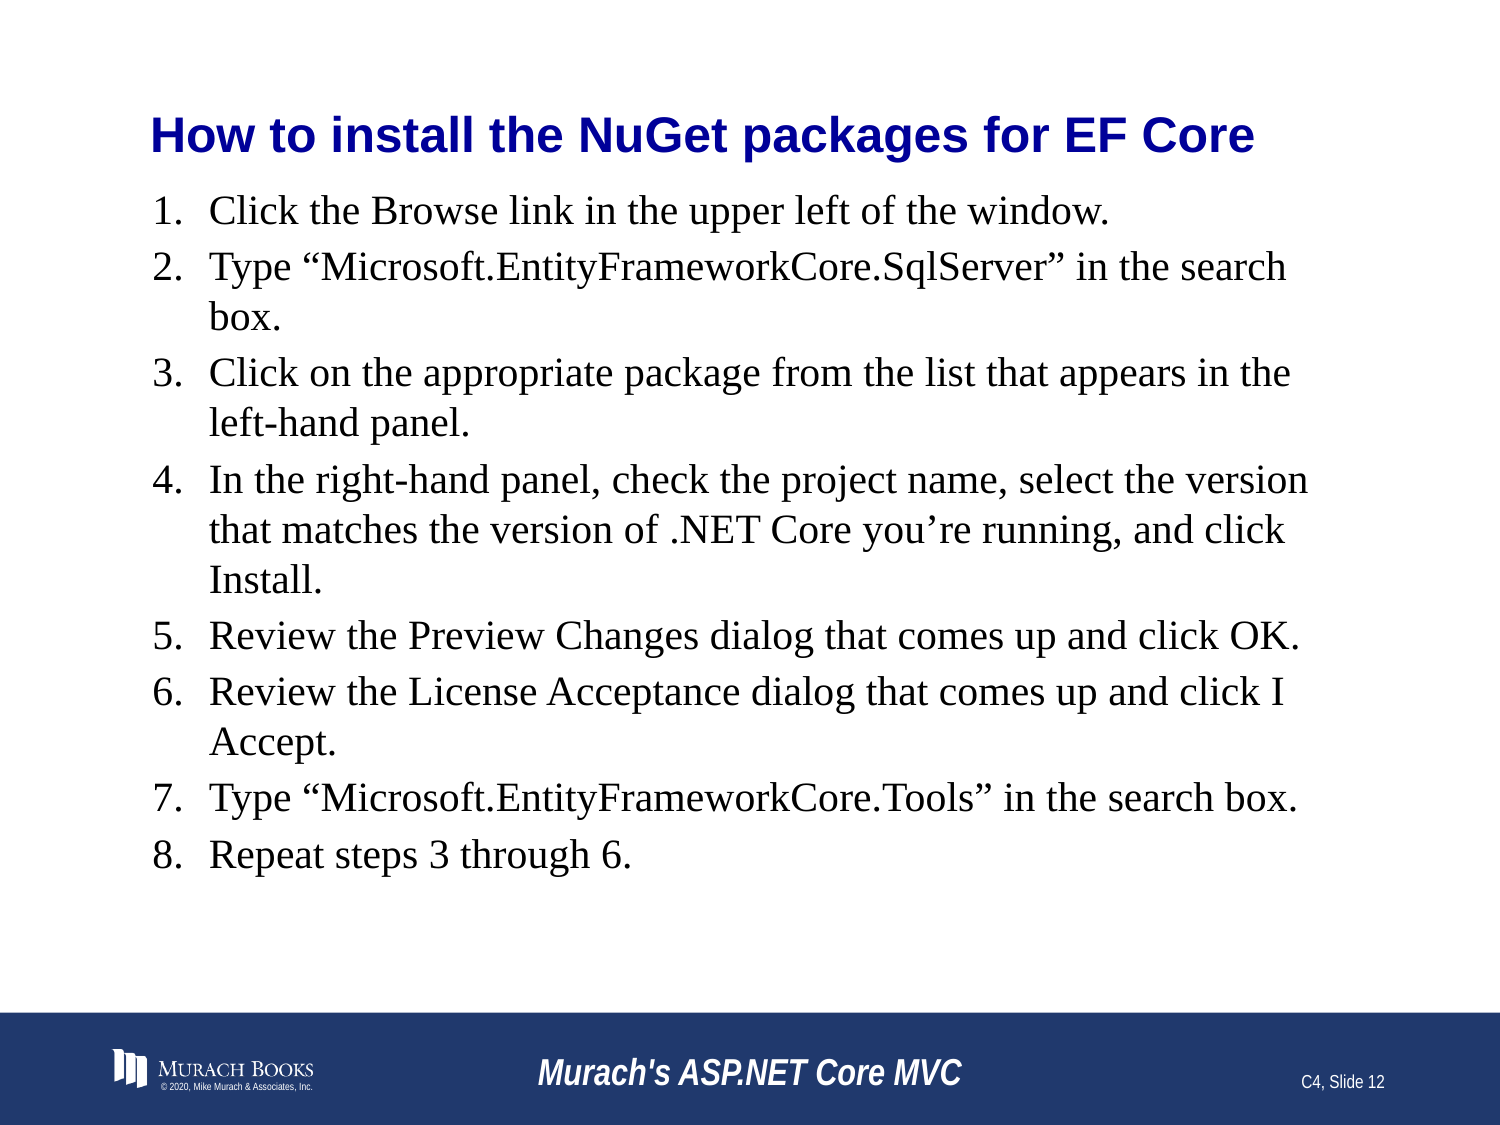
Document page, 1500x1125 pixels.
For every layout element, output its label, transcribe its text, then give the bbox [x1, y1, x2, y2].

title How to install the NuGet packages for EF Core [150, 102, 1350, 164]
slide_number Murach's ASP.NET Core MVC [463, 1025, 1050, 1100]
list Click the Browse link in the upper left of the window. Type “Microsoft.EntityFrameworkCore.SqlServer” in the search box. Click on the appropriate package from the list that appears in the left-hand panel. In the right-hand panel, check the project name, select the version that matches the version of .NET Core you’re running, and click Install. Review the Preview Changes dialog that comes up and click OK. Review the License Acceptance dialog that comes up and click I Accept. Type “Microsoft.EntityFrameworkCore.Tools” in the search box. Repeat steps 3 through 6. [137, 174, 1400, 975]
slide_number C4, Slide 12 [1087, 1025, 1400, 1100]
footer © 2020, Mike Murach & Associates, Inc. [12, 1025, 463, 1100]
